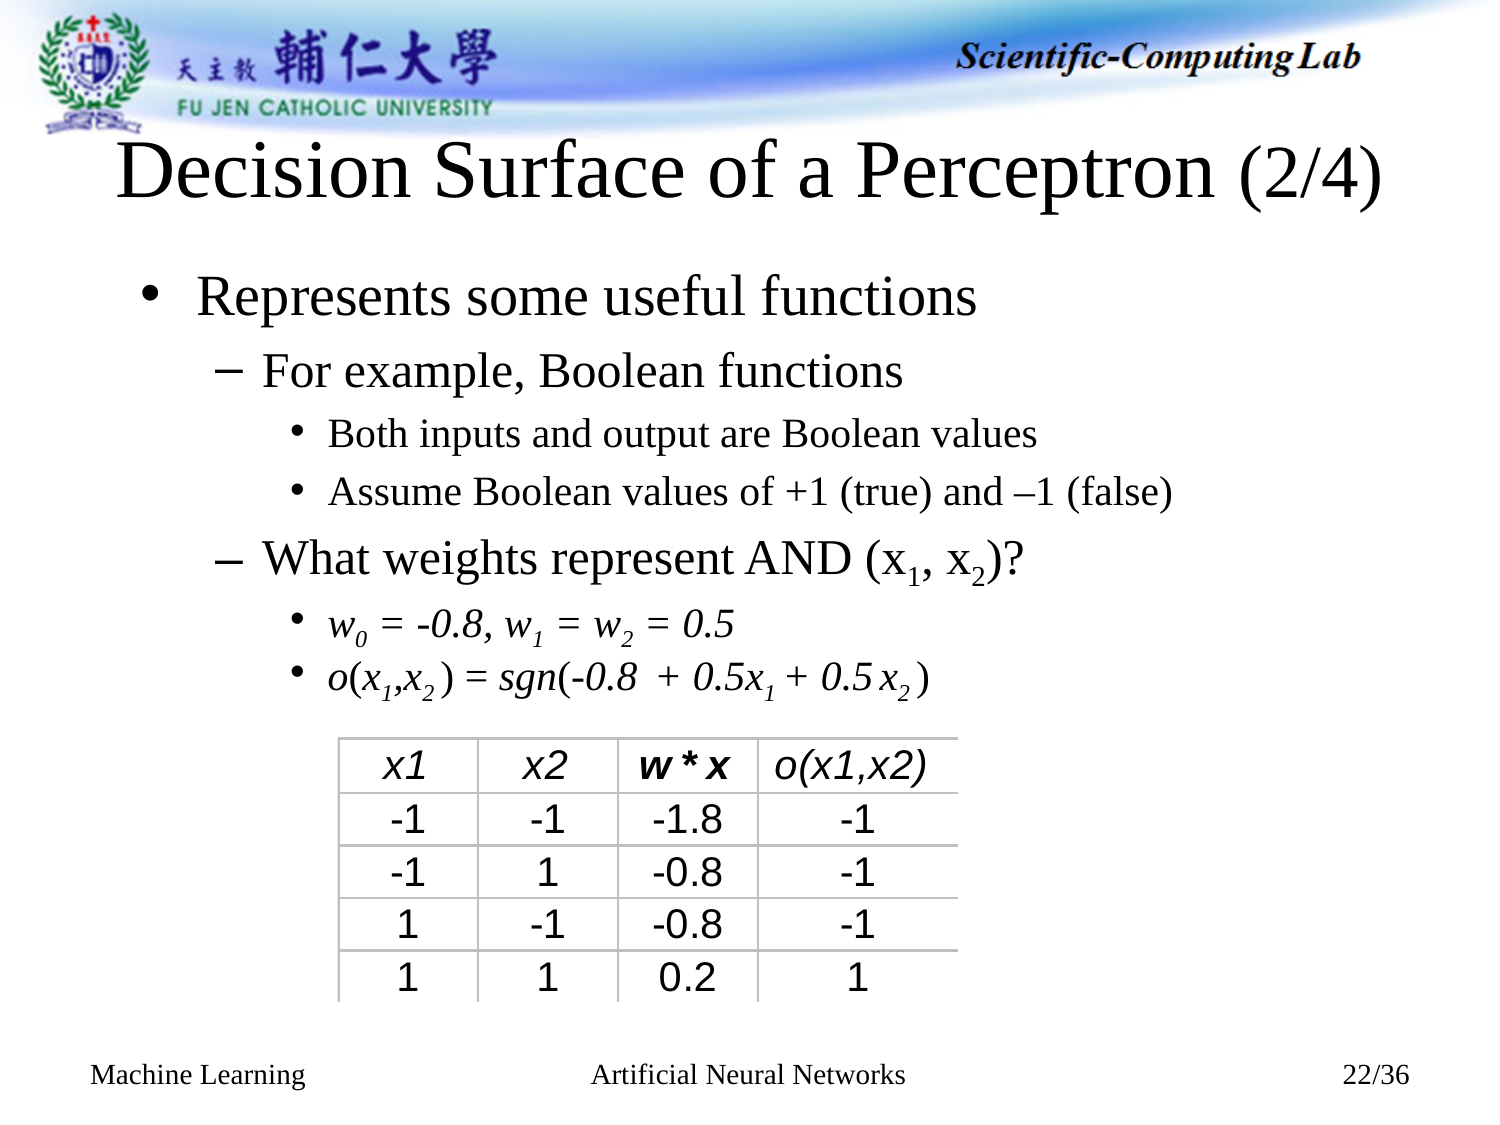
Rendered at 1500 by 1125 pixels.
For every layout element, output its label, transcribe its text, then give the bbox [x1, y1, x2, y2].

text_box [337, 737, 961, 1005]
slide_number Machine Learning [75, 1042, 425, 1103]
footer Artificial Neural Networks [511, 1042, 987, 1103]
list Represents some useful functions For example, Boolean functions Both inputs and output are Boolean values Assume Boolean values of +1 (true) and –1 (false) What weights represent AND (x1, x2)? w0 = -0.8, w1 = w2 = 0.5 o(x1,x2 ) = sgn(-0.8 + 0.5x1 + 0.5 x2 ) [124, 249, 1401, 1051]
slide_number 22/36 [1074, 1042, 1425, 1103]
picture [0, 0, 1500, 1125]
title Decision Surface of a Perceptron (2/4) [75, 70, 1425, 258]
